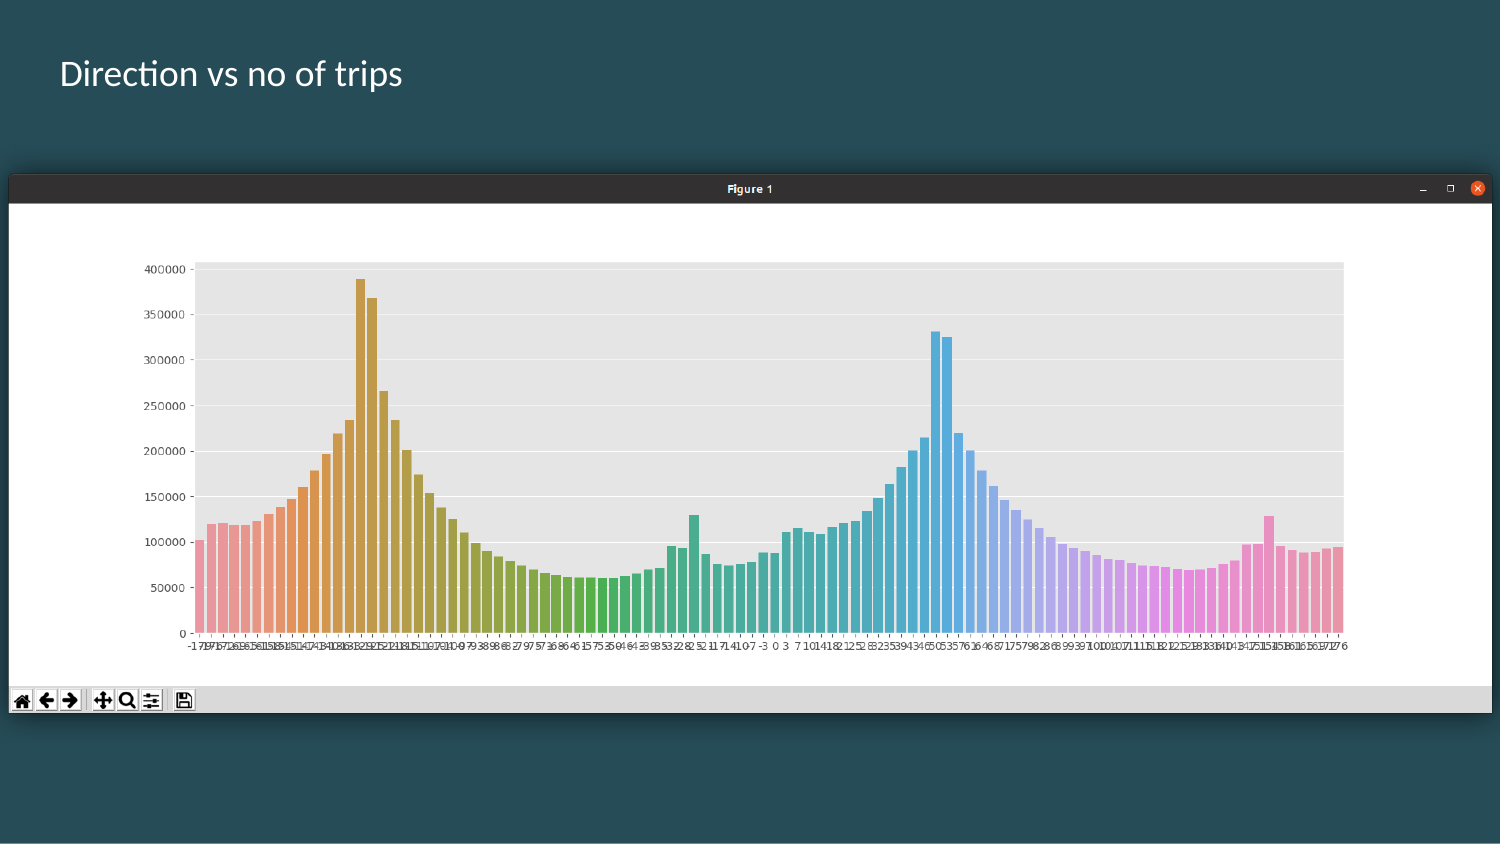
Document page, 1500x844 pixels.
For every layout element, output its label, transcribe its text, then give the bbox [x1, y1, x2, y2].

picture [0, 167, 1500, 722]
text_box Direction vs no of trips [45, 41, 554, 102]
